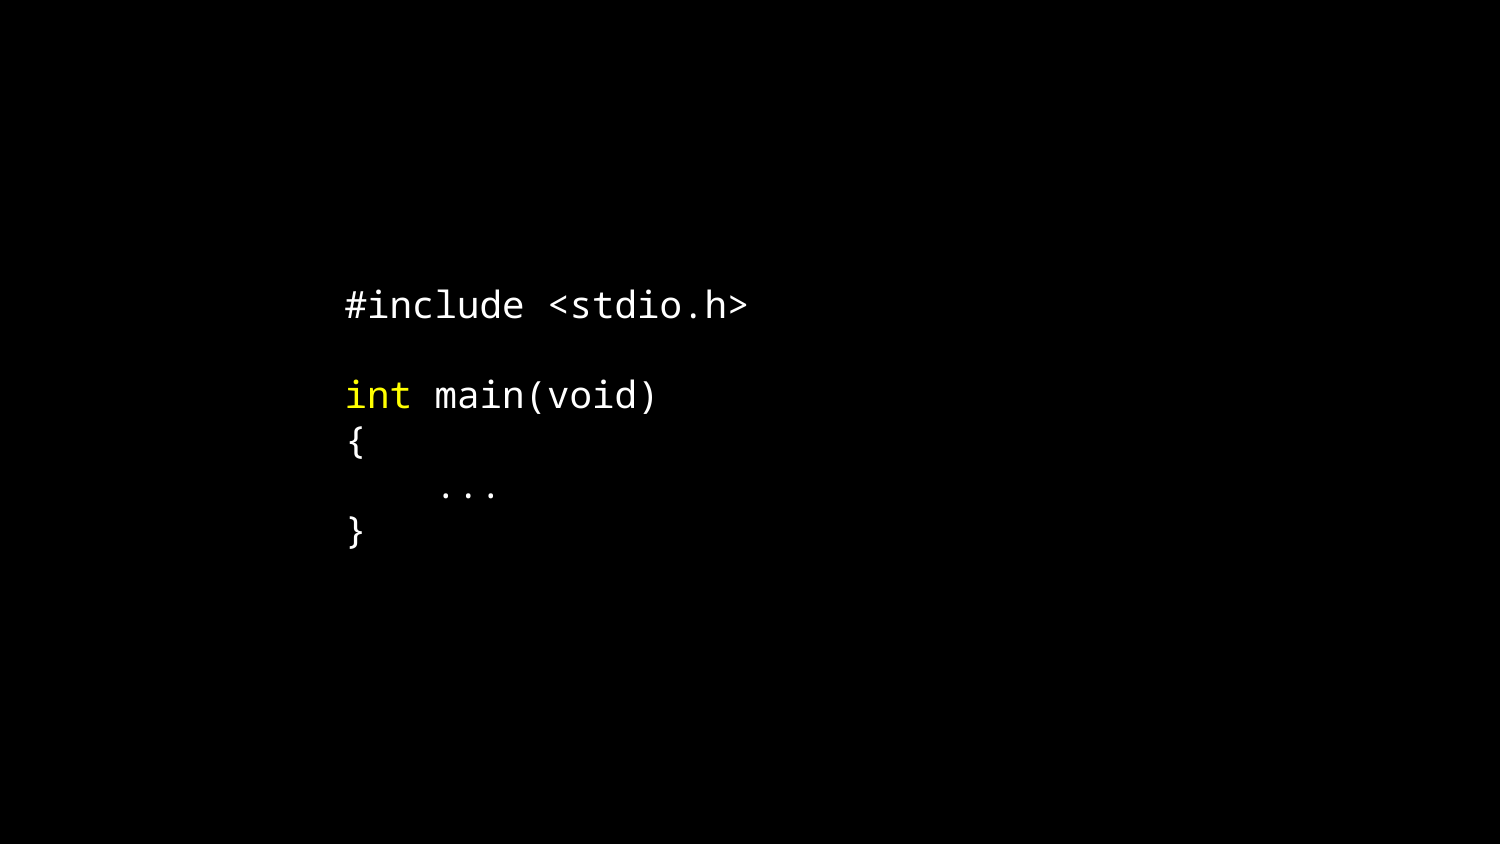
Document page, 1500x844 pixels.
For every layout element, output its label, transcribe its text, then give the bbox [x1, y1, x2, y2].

list #include <stdio.h> int main(void) { ... } [329, 221, 1171, 623]
